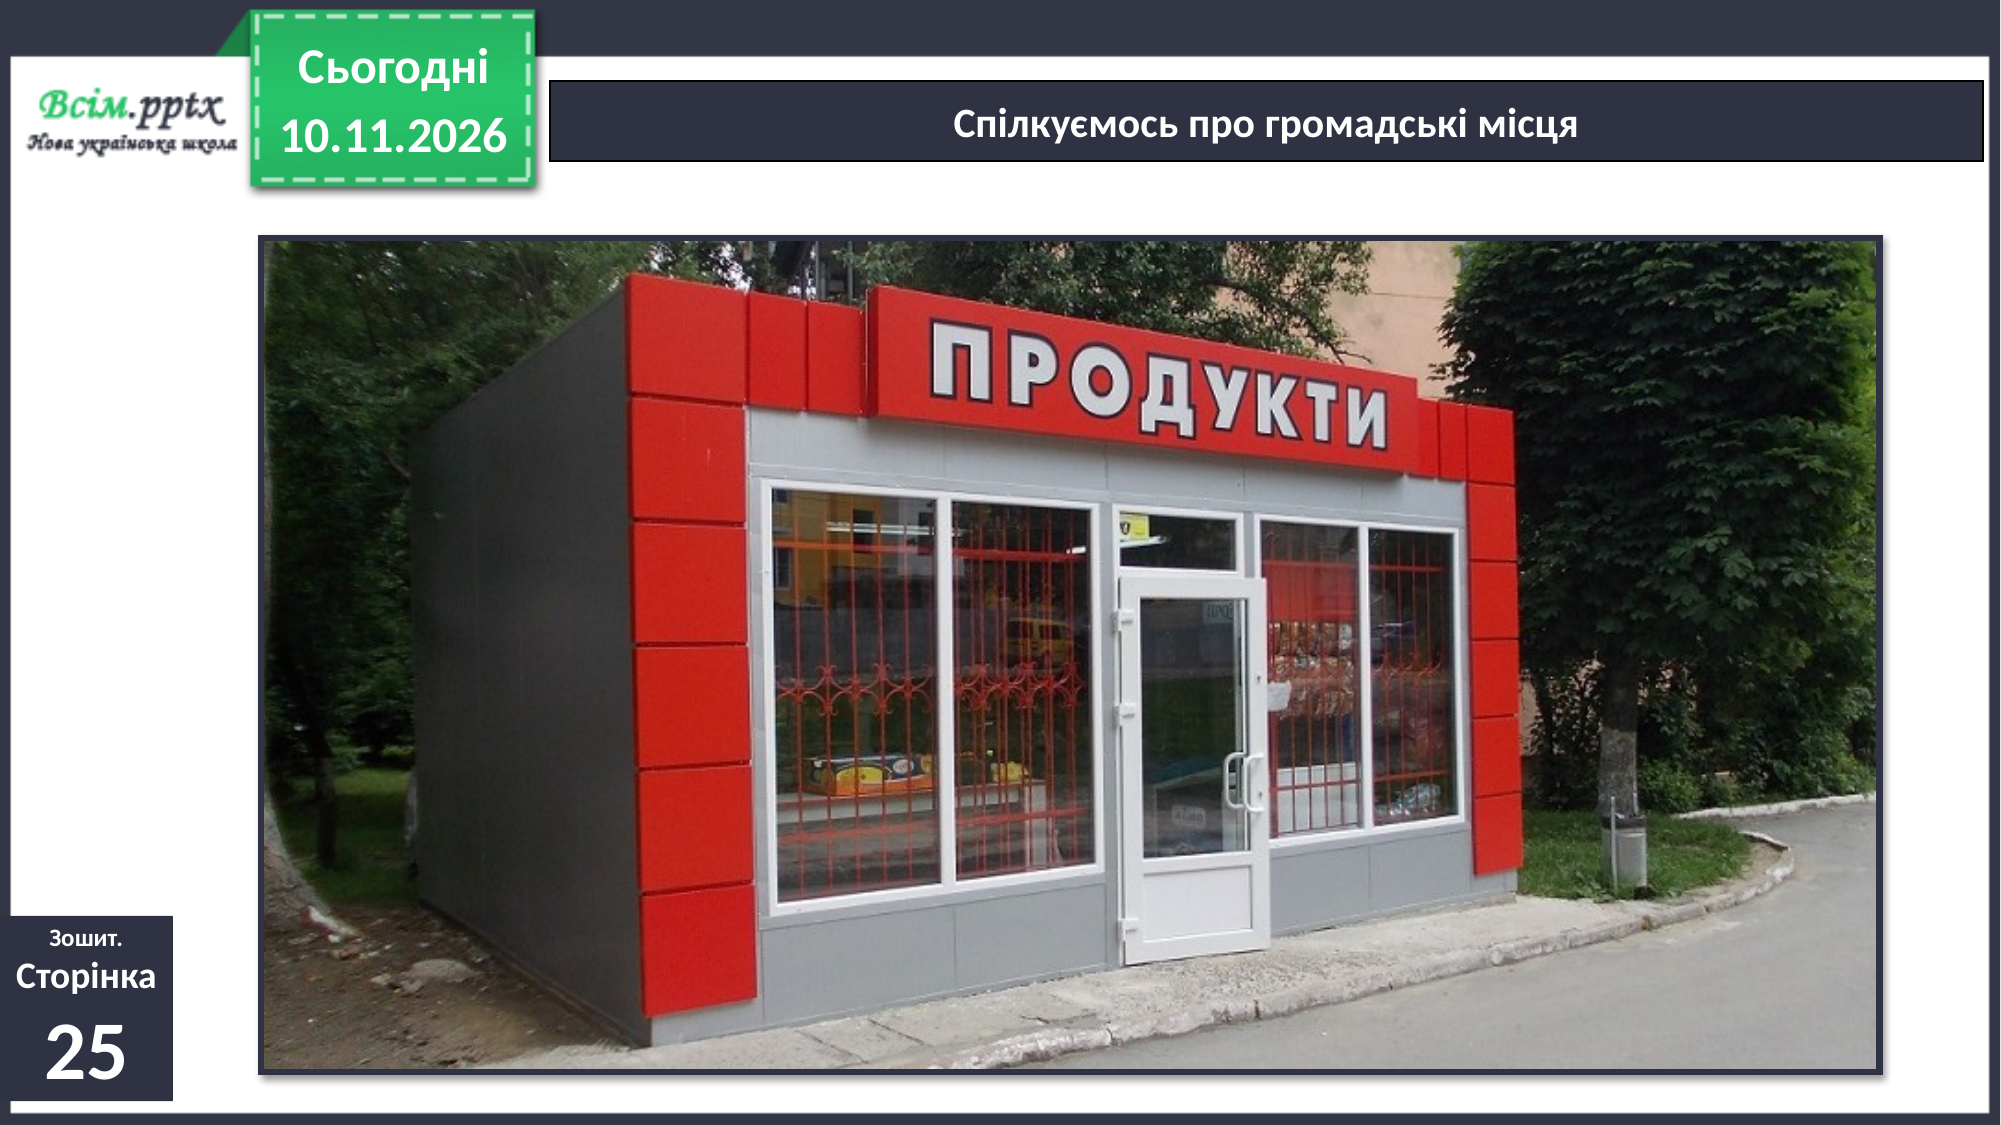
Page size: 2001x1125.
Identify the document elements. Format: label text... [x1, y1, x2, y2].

text_box 13.04.2022 [263, 101, 524, 164]
text_box Спілкуємось про громадські місця [549, 80, 1984, 162]
text_box Зошит. Сторінка 25 [0, 915, 174, 1102]
picture [0, 0, 2001, 1125]
text_box Сьогодні [284, 26, 535, 101]
